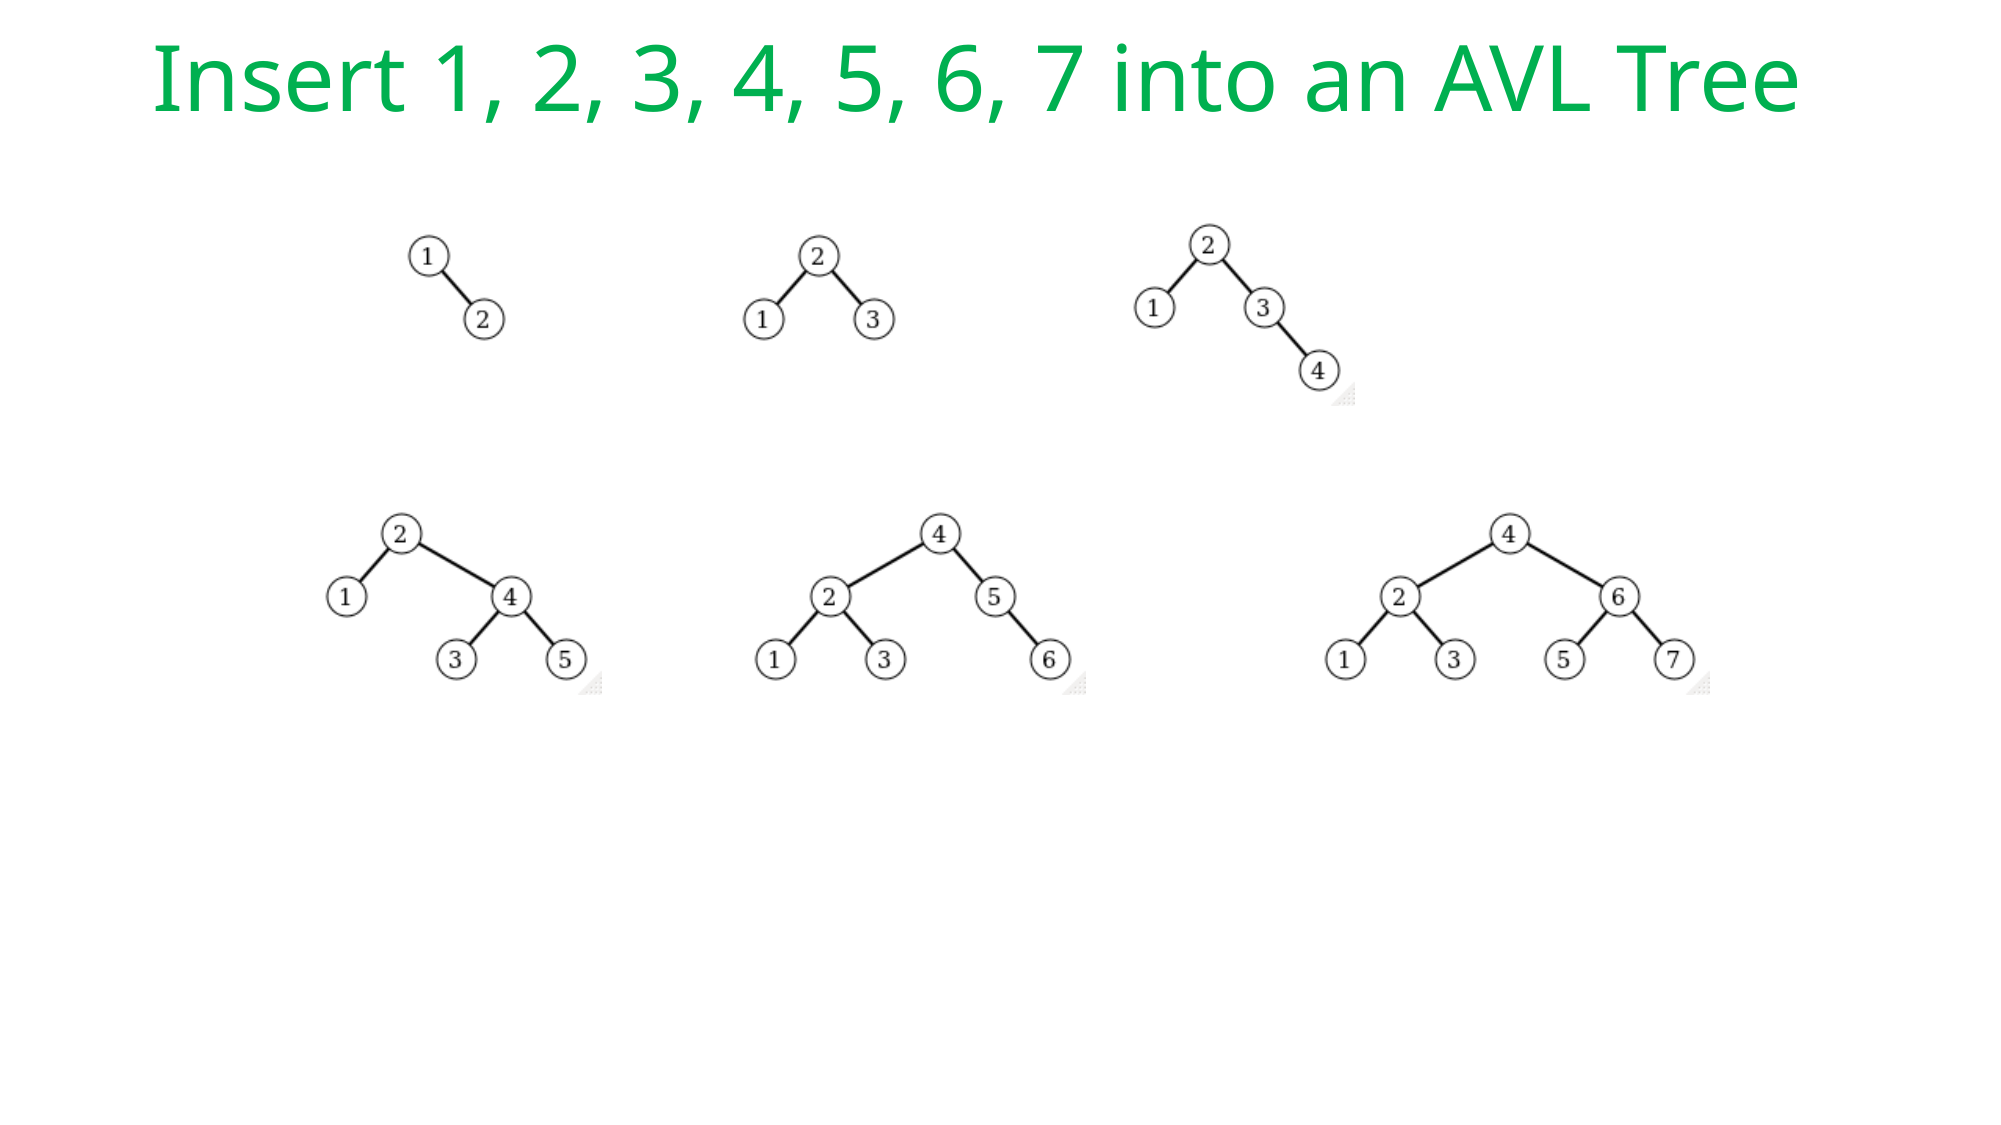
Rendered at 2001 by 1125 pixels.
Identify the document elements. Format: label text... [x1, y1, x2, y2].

picture [304, 483, 602, 695]
picture [1112, 194, 1355, 406]
title Insert 1, 2, 3, 4, 5, 6, 7 into an AVL Tree [137, 6, 1863, 157]
picture [721, 205, 910, 355]
picture [733, 483, 1086, 695]
picture [386, 205, 520, 355]
picture [1303, 483, 1710, 695]
